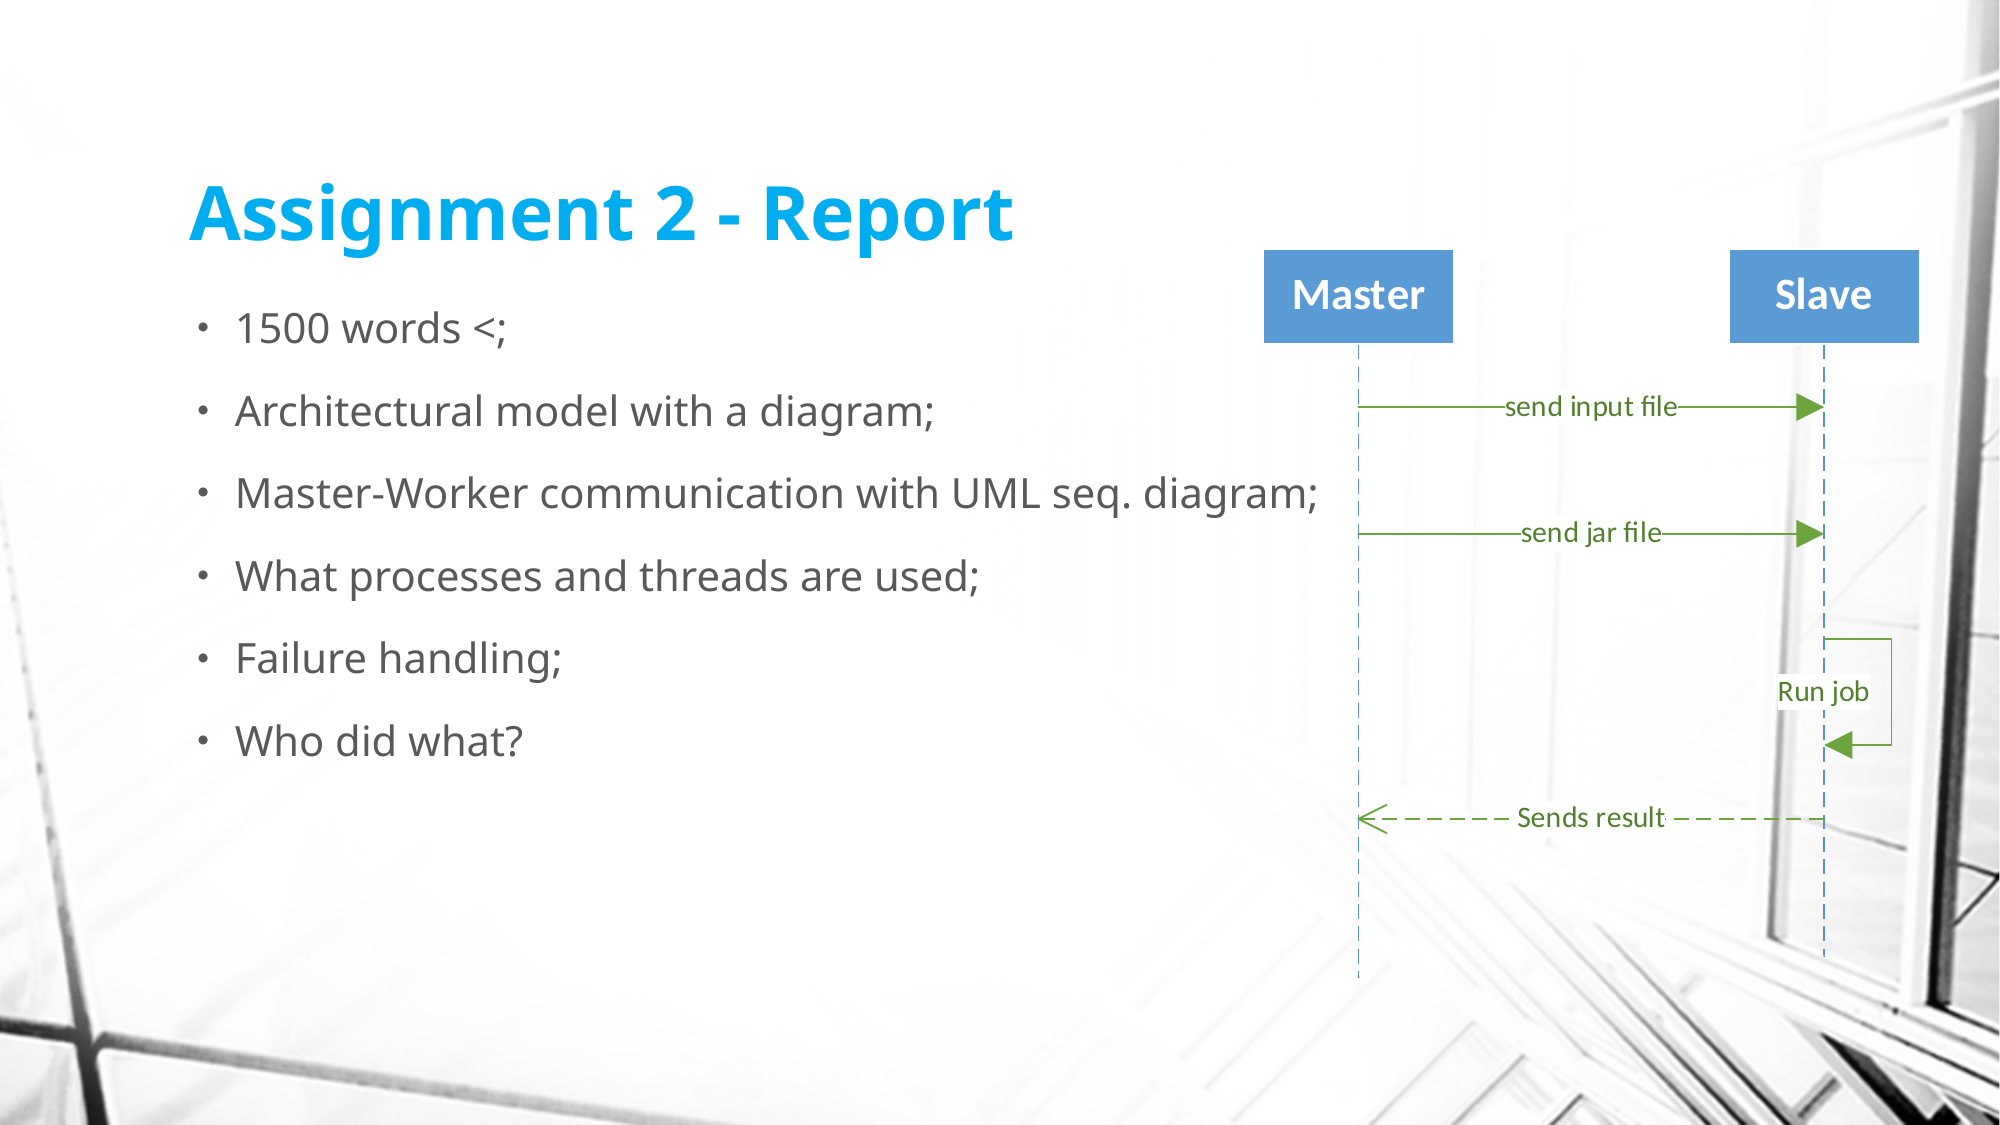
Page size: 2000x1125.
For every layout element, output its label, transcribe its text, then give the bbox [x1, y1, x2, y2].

picture [0, 0, 2000, 1125]
title Assignment 2 - Report [174, 87, 1600, 263]
list 1500 words <; Architectural model with a diagram; Master-Worker communication with UML seq. diagram; What processes and threads are used; Failure handling; Who did what? [174, 299, 1600, 988]
